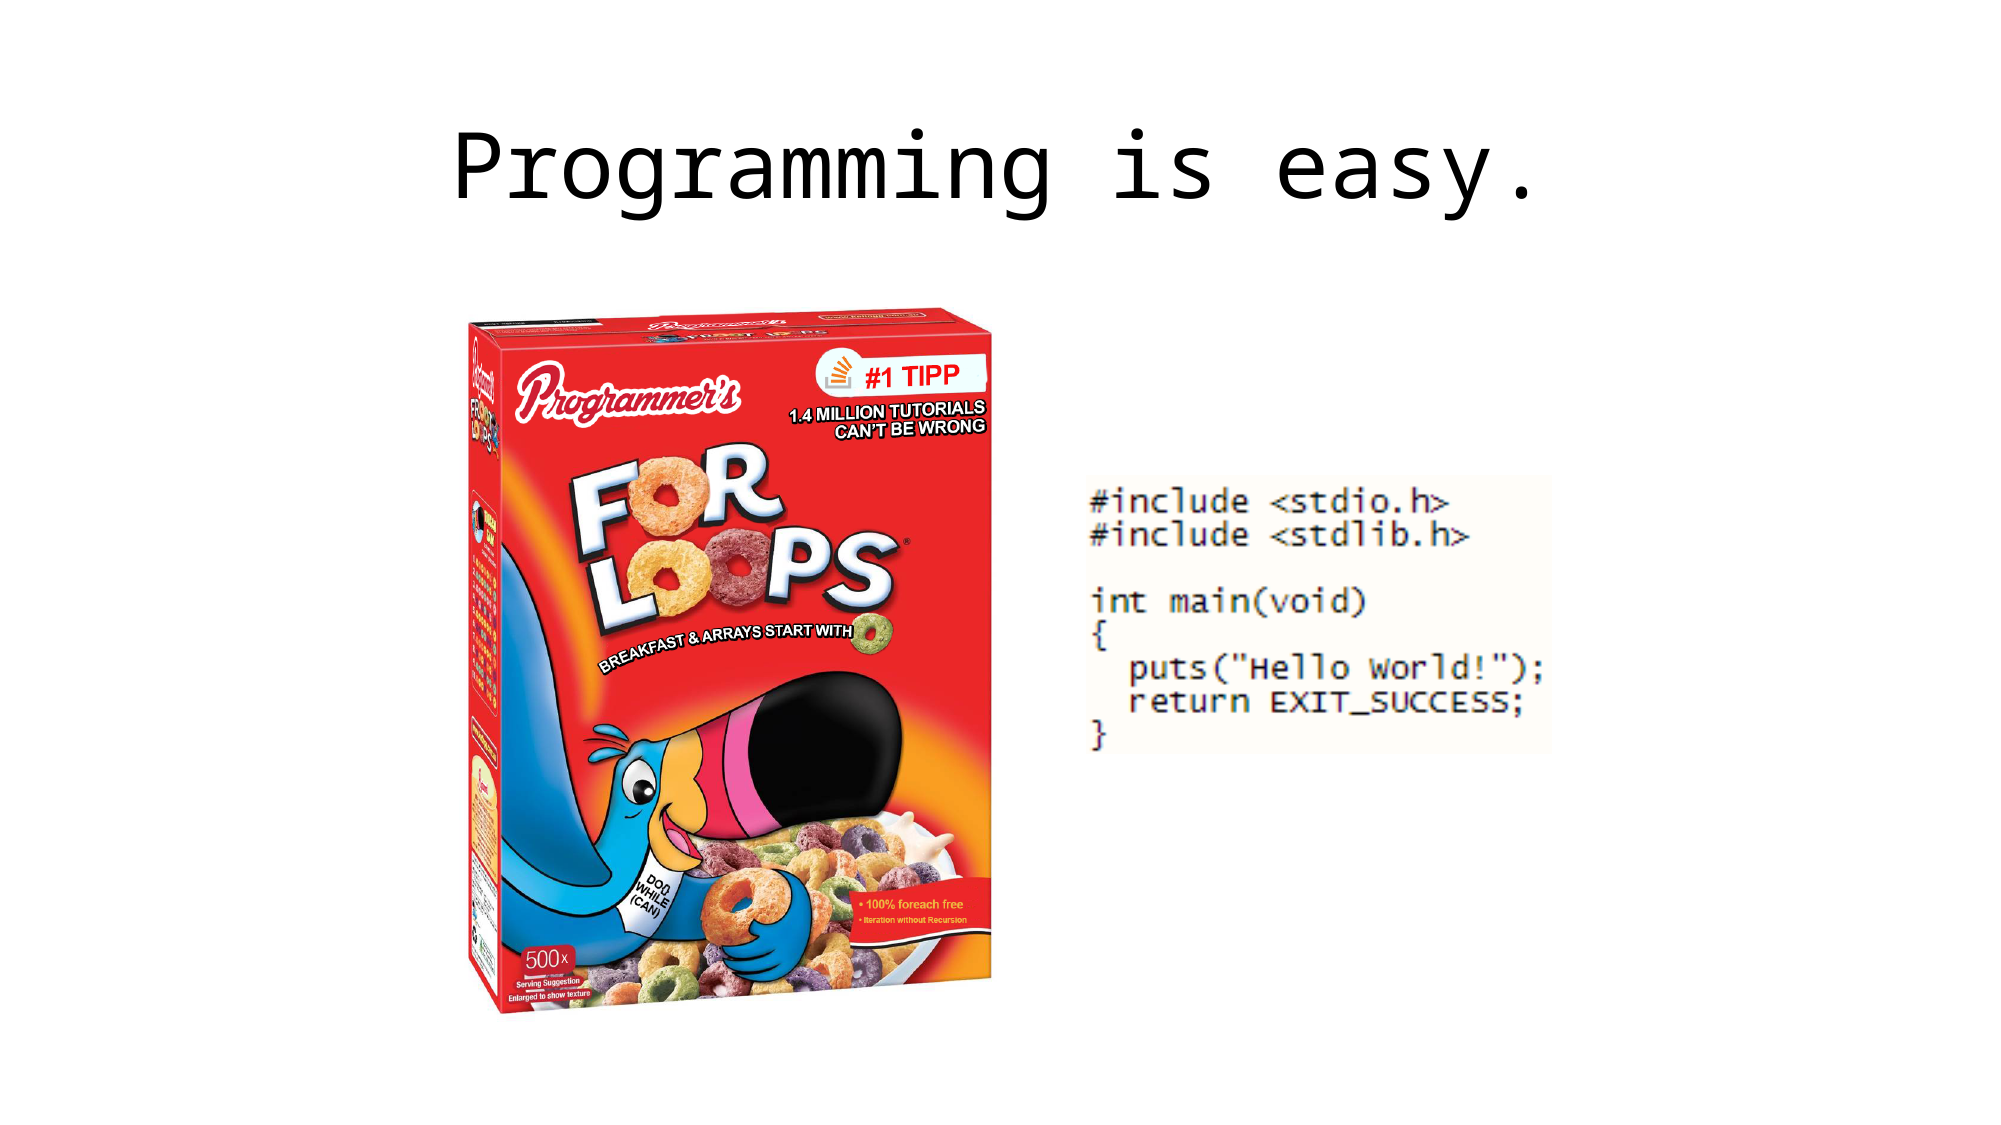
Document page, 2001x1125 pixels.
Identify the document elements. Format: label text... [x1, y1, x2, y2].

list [373, 307, 1087, 1022]
picture [1086, 475, 1552, 754]
title Programming is easy. [137, 59, 1863, 278]
